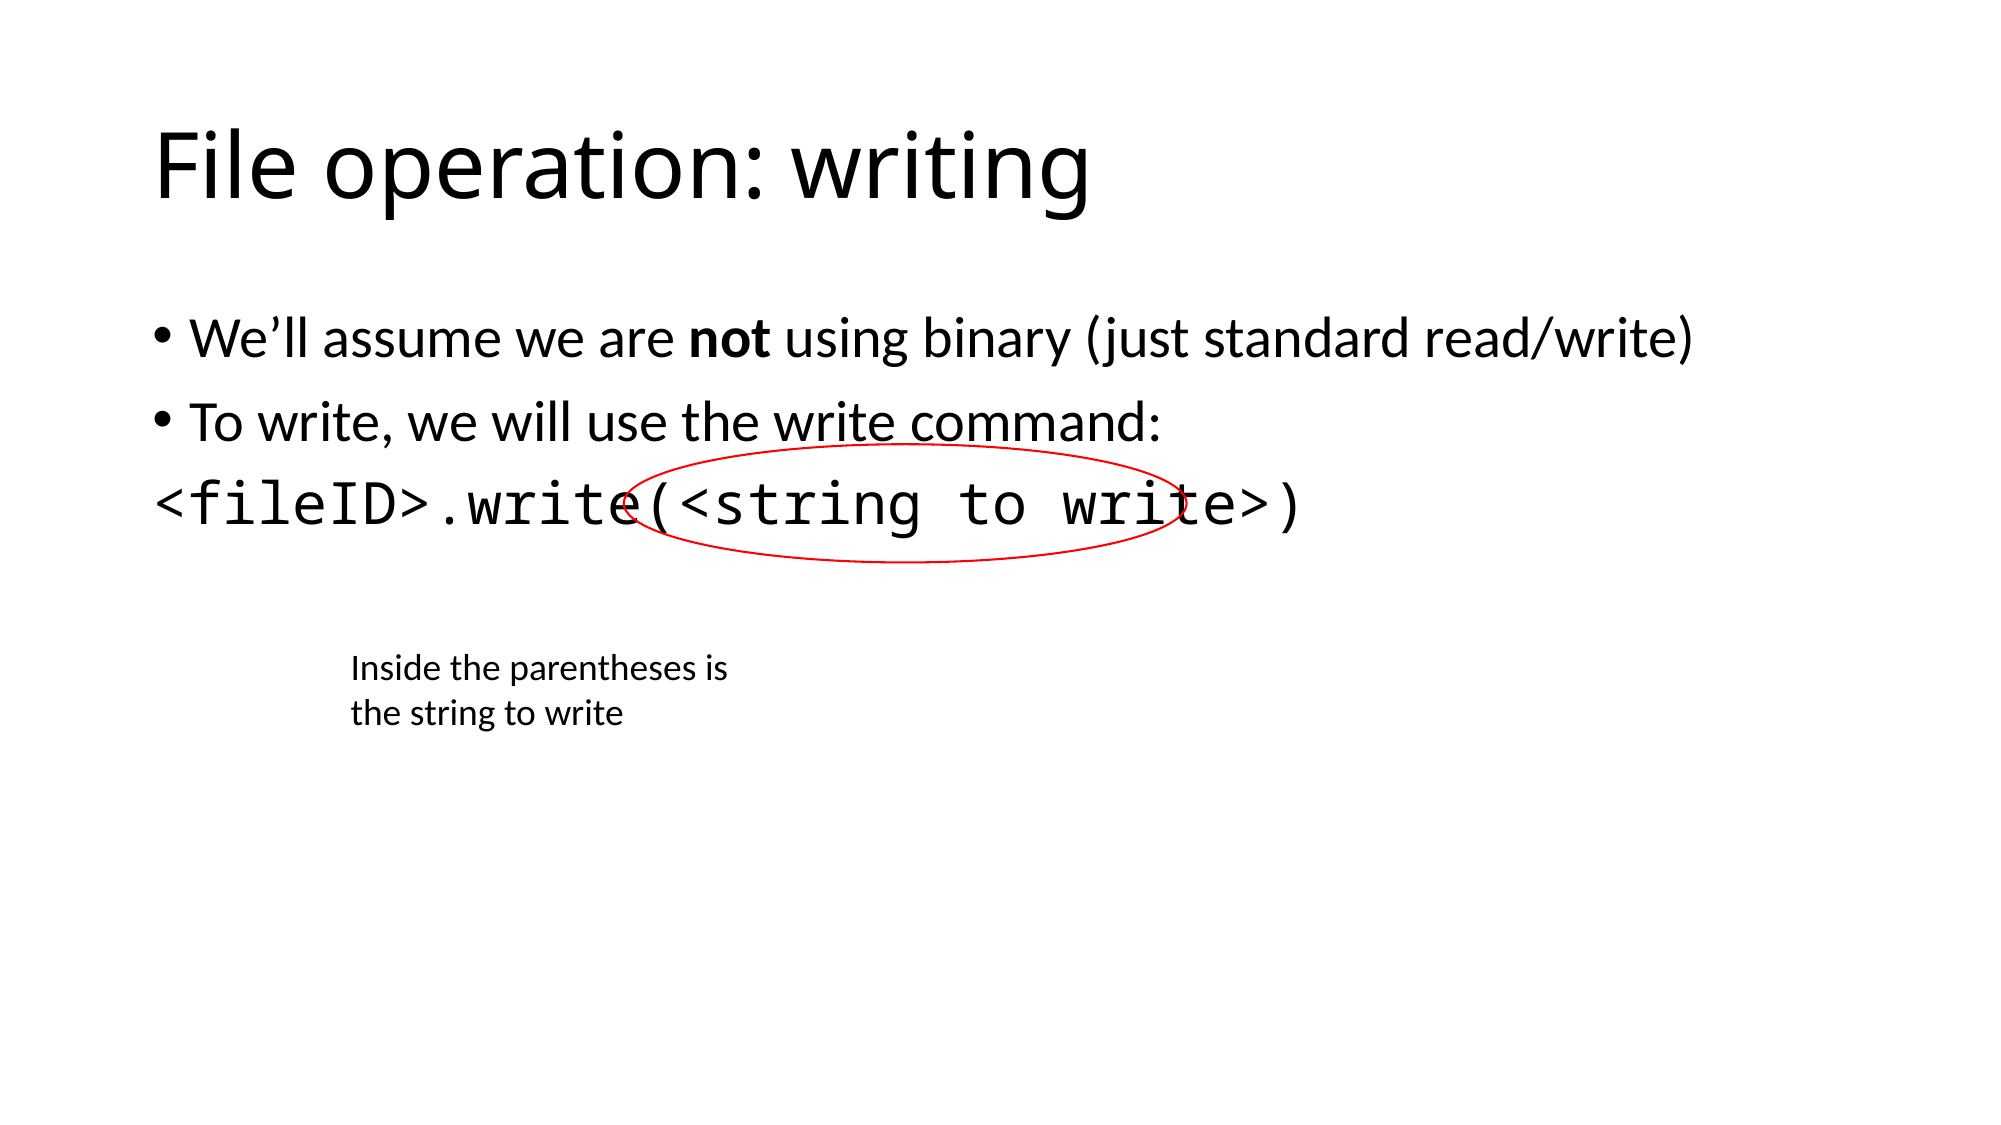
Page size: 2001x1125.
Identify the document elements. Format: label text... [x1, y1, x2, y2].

text_box Inside the parentheses is the string to write [335, 635, 774, 740]
text_box [622, 443, 1188, 564]
list We’ll assume we are not using binary (just standard read/write) To write, we will use the write command: <fileID>.write(<string to write>) [137, 299, 1863, 1014]
title File operation: writing [137, 59, 1863, 278]
